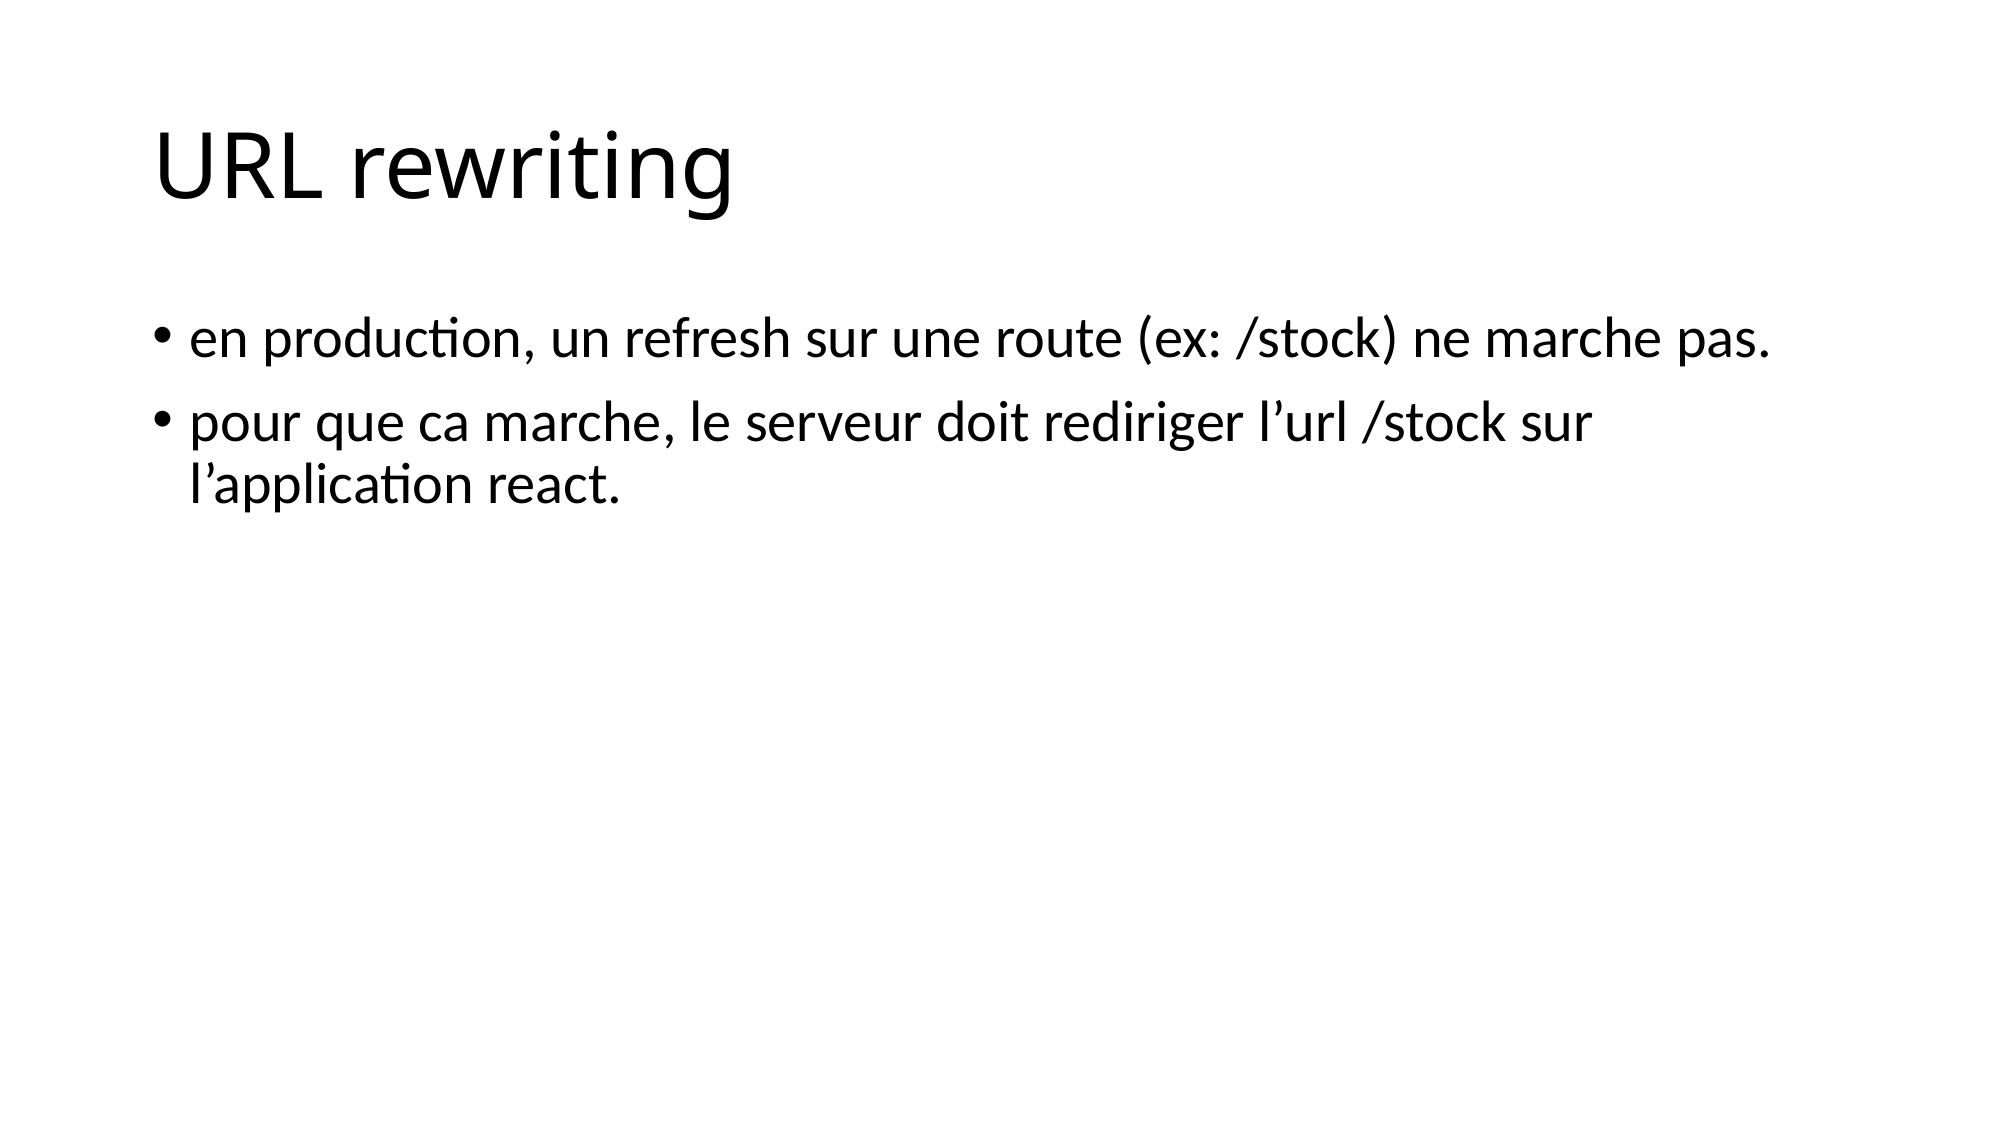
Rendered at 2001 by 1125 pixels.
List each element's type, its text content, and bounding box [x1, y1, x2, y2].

list en production, un refresh sur une route (ex: /stock) ne marche pas. pour que ca marche, le serveur doit rediriger l’url /stock sur l’application react. [137, 299, 1863, 1014]
title URL rewriting [137, 59, 1863, 278]
